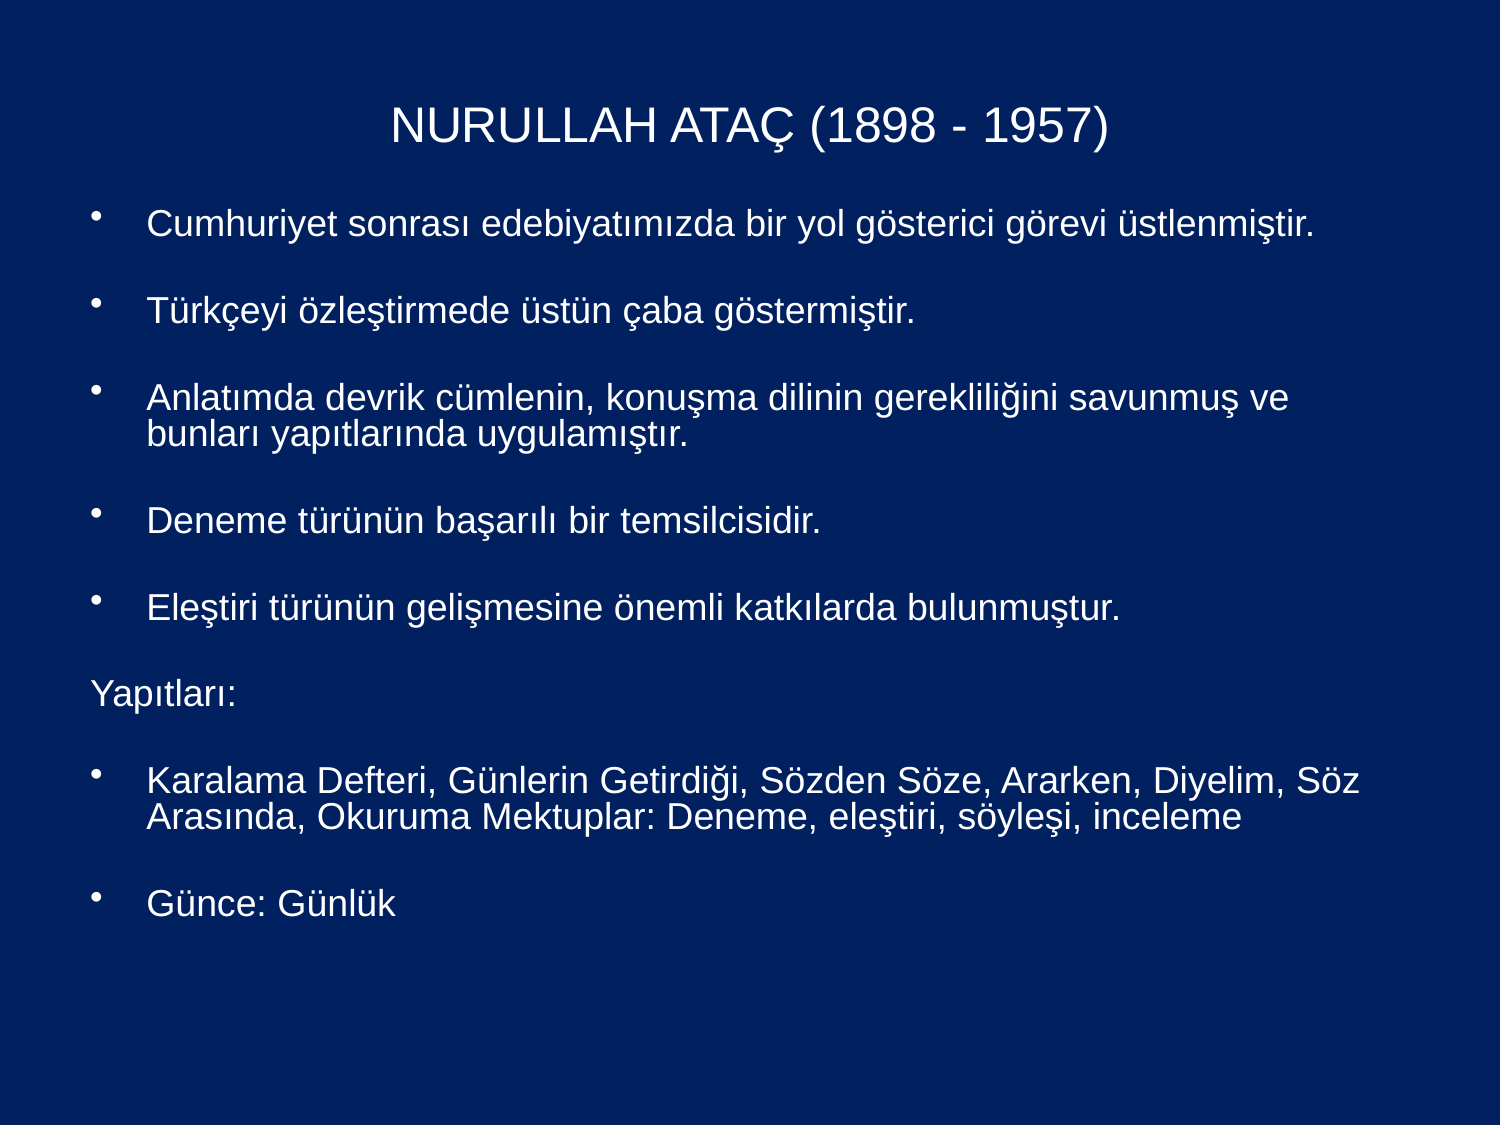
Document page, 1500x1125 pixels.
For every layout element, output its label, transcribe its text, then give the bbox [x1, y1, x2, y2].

title NURULLAH ATAÇ (1898 - 1957) [74, 44, 1426, 199]
list Cumhuriyet sonrası edebiyatımızda bir yol gösterici görevi üstlenmiştir. Türkçeyi özleştirmede üstün çaba göstermiştir. Anlatımda devrik cümlenin, konuşma dilinin gerekliliğini savunmuş ve bunları yapıtlarında uygulamıştır. Deneme türünün başarılı bir temsilcisidir. Eleştiri türünün gelişmesine önemli katkılarda bulunmuştur. Yapıtları: Karalama Defteri, Günlerin Getirdiği, Sözden Söze, Ararken, Diyelim, Söz Arasında, Okuruma Mektuplar: Deneme, eleştiri, söyleşi, inceleme Günce: Günlük [74, 199, 1426, 1006]
